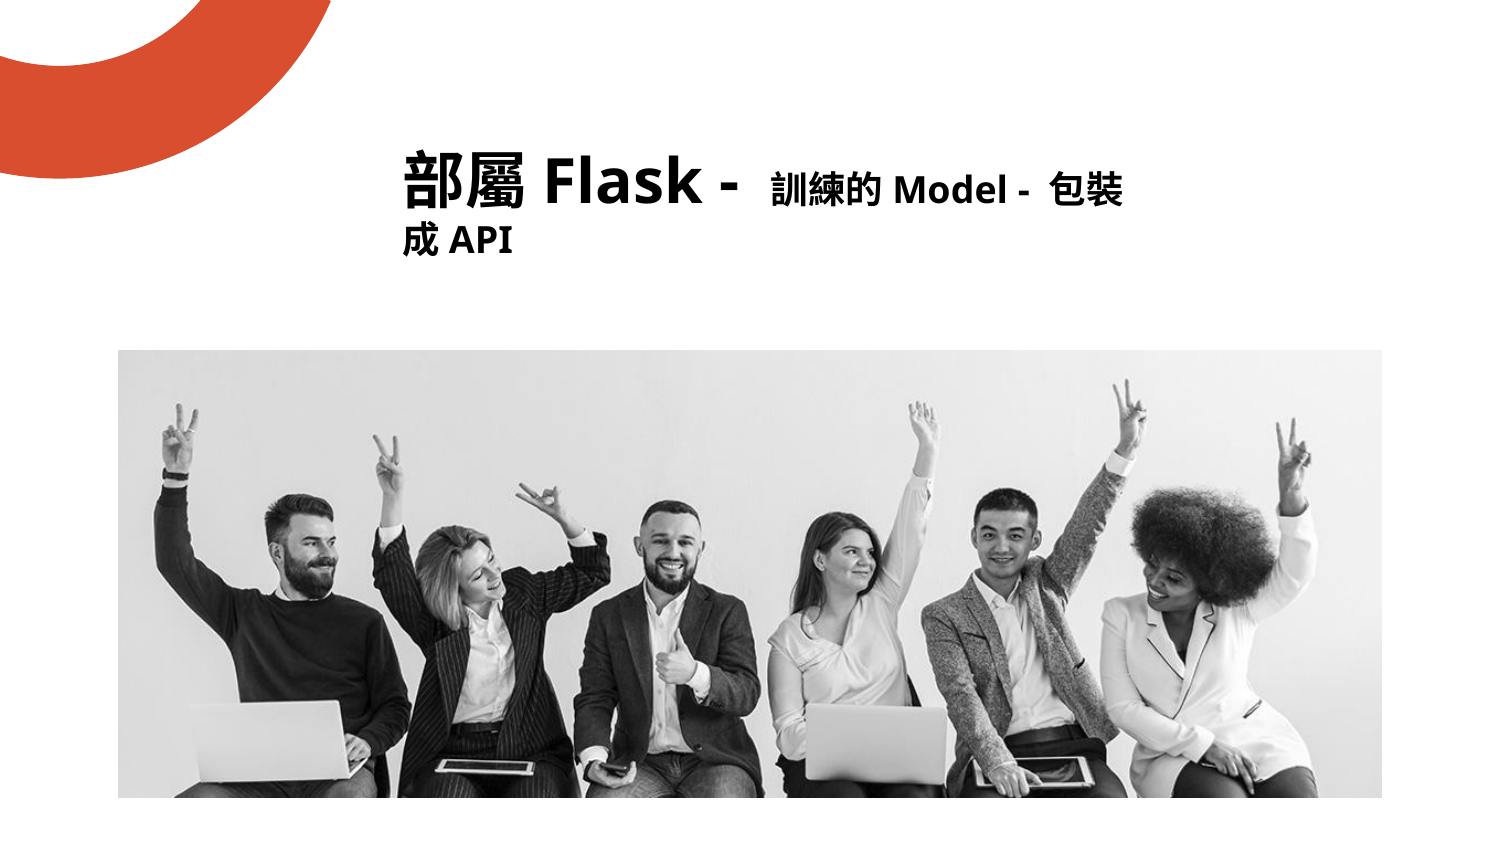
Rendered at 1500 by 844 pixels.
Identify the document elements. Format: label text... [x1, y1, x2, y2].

picture [117, 350, 1383, 798]
title 部屬Flask - 訓練的Model - 包裝成API [387, 126, 1170, 220]
